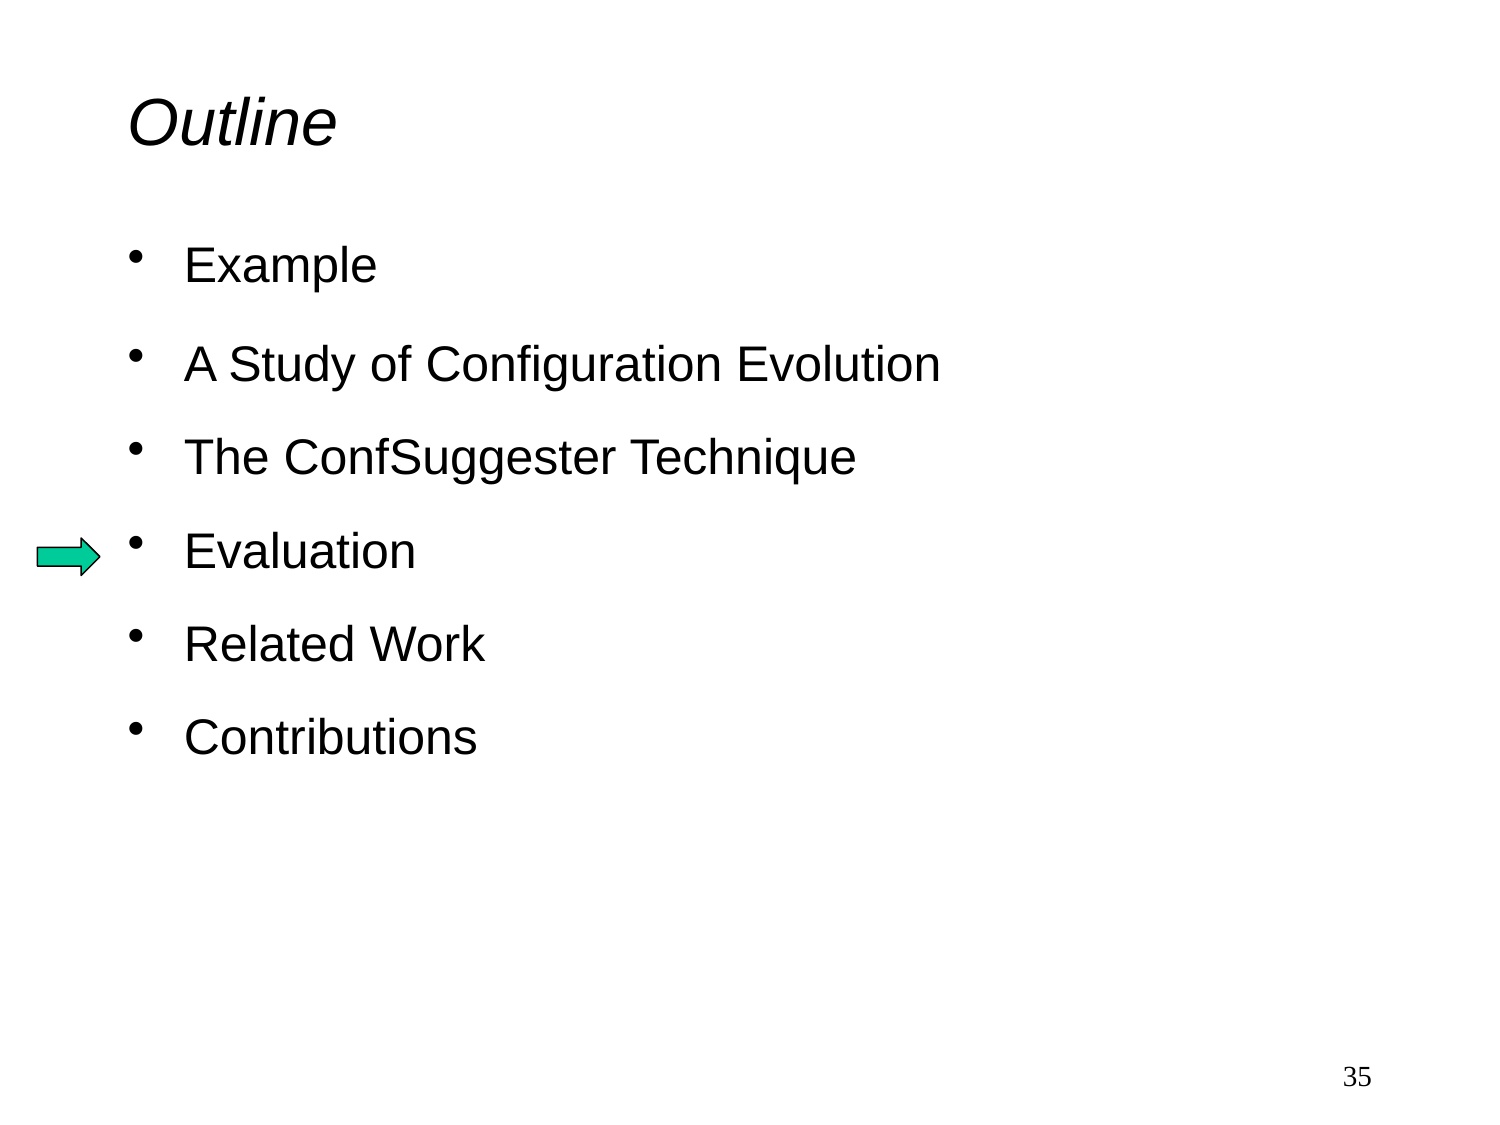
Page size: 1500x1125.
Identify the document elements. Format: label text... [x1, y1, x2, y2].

text_box [37, 537, 100, 576]
slide_number 35 [1074, 1049, 1388, 1125]
title Outline [112, 24, 1388, 213]
list Example A Study of Configuration Evolution The ConfSuggester Technique Evaluation Related Work Contributions [112, 224, 1388, 963]
